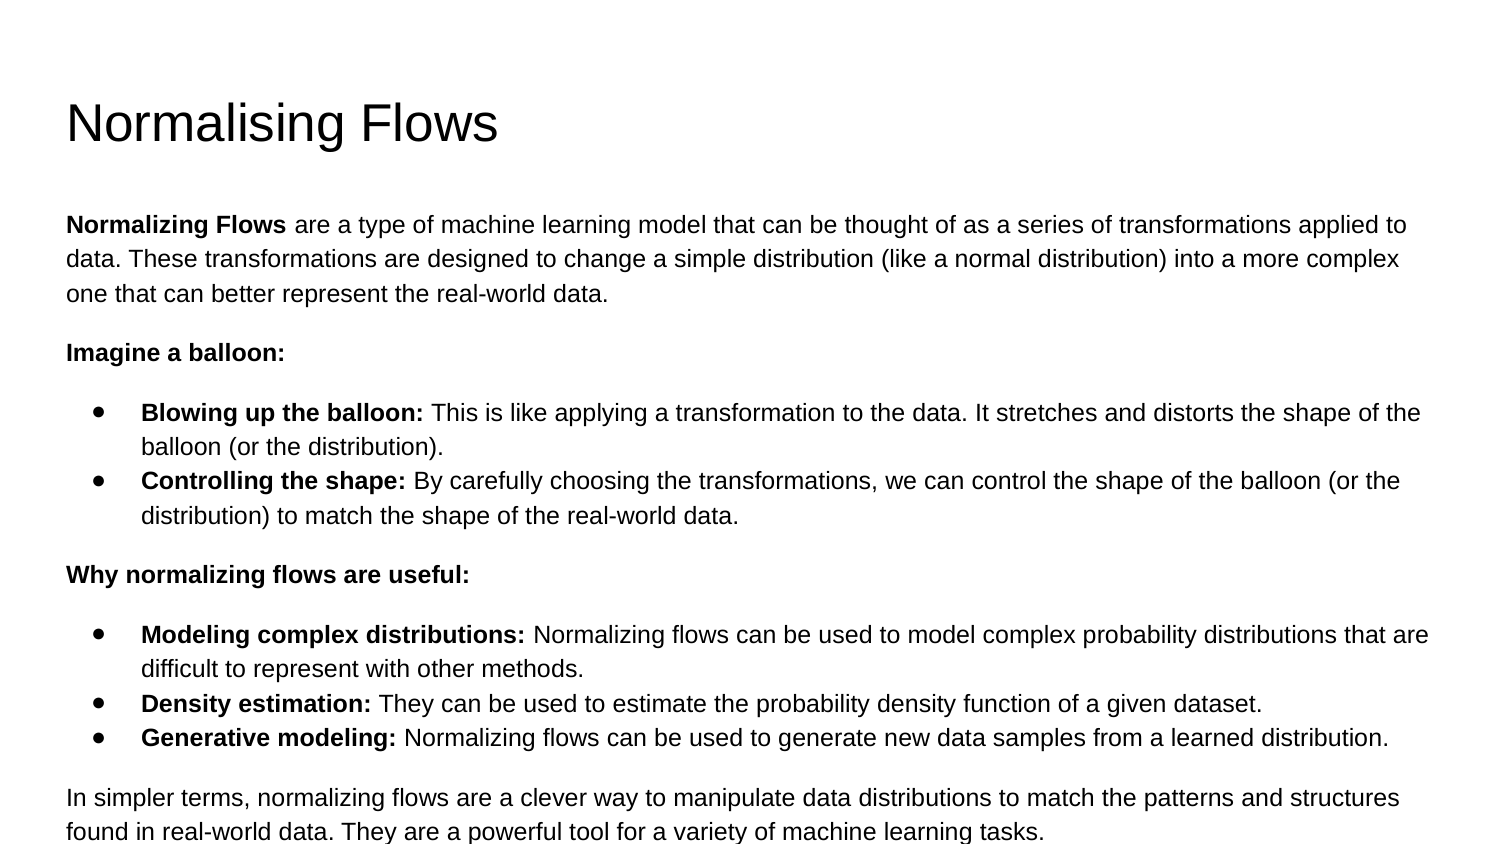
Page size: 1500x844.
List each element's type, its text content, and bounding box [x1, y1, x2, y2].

list Normalizing Flows are a type of machine learning model that can be thought of as a series of transformations applied to data. These transformations are designed to change a simple distribution (like a normal distribution) into a more complex one that can better represent the real-world data. Imagine a balloon: Blowing up the balloon: This is like applying a transformation to the data. It stretches and distorts the shape of the balloon (or the distribution). Controlling the shape: By carefully choosing the transformations, we can control the shape of the balloon (or the distribution) to match the shape of the real-world data. Why normalizing flows are useful: Modeling complex distributions: Normalizing flows can be used to model complex probability distributions that are difficult to represent with other methods. Density estimation: They can be used to estimate the probability density function of a given dataset. Generative modeling: Normalizing flows can be used to generate new data samples from a learned distribution. In simpler terms, normalizing flows are a clever way to manipulate data distributions to match the patterns and structures found in real-world data. They are a powerful tool for a variety of machine learning tasks. [51, 189, 1449, 750]
title Normalising Flows [51, 72, 1449, 167]
